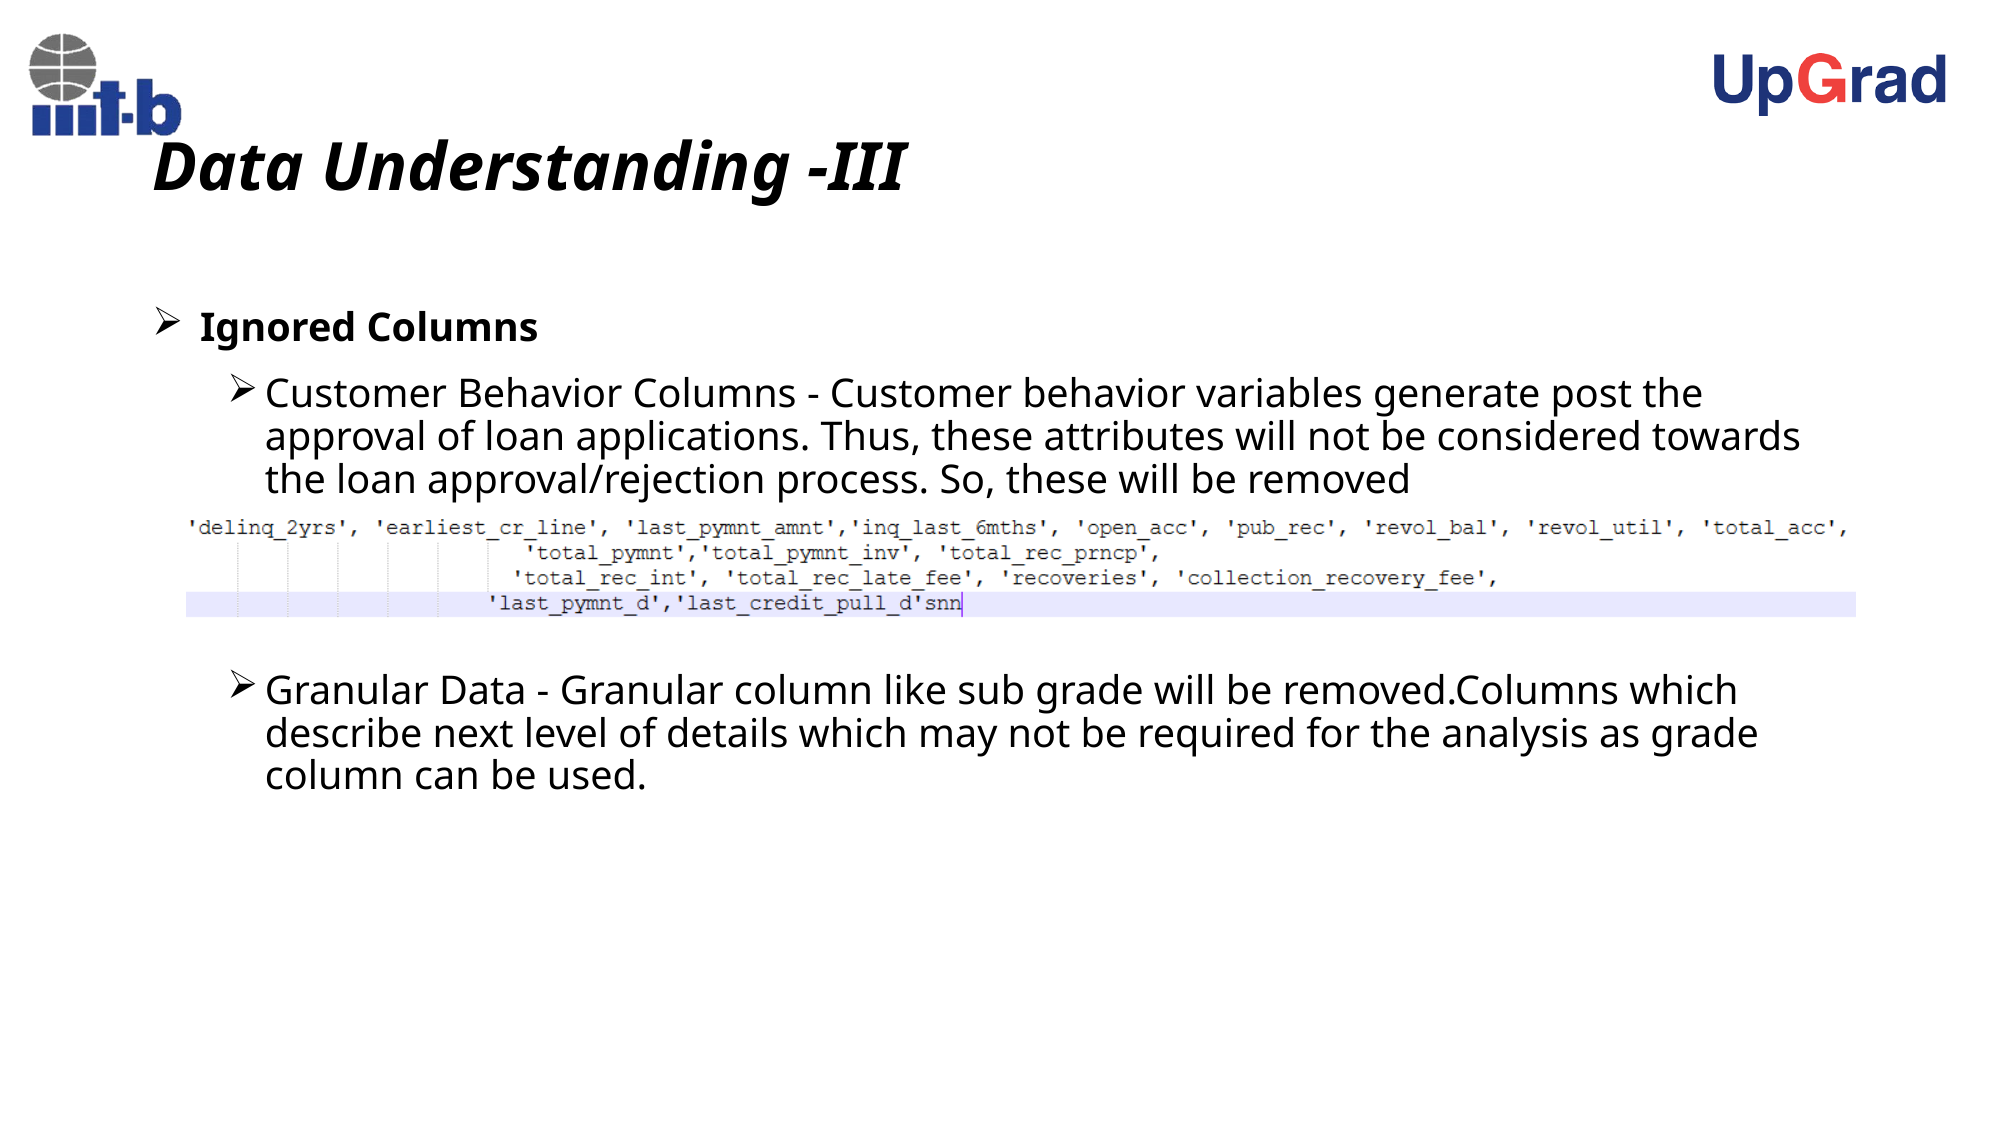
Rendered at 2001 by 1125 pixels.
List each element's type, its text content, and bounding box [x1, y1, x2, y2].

picture [1714, 53, 1952, 116]
title Data Understanding -III [137, 59, 1863, 278]
picture [186, 519, 1856, 636]
list Ignored Columns Customer Behavior Columns - Customer behavior variables generate post the approval of loan applications. Thus, these attributes will not be considered towards the loan approval/rejection process. So, these will be removed Granular Data - Granular column like sub grade will be removed.Columns which describe next level of details which may not be required for the analysis as grade column can be used. [137, 299, 1863, 1014]
picture [0, 29, 208, 163]
